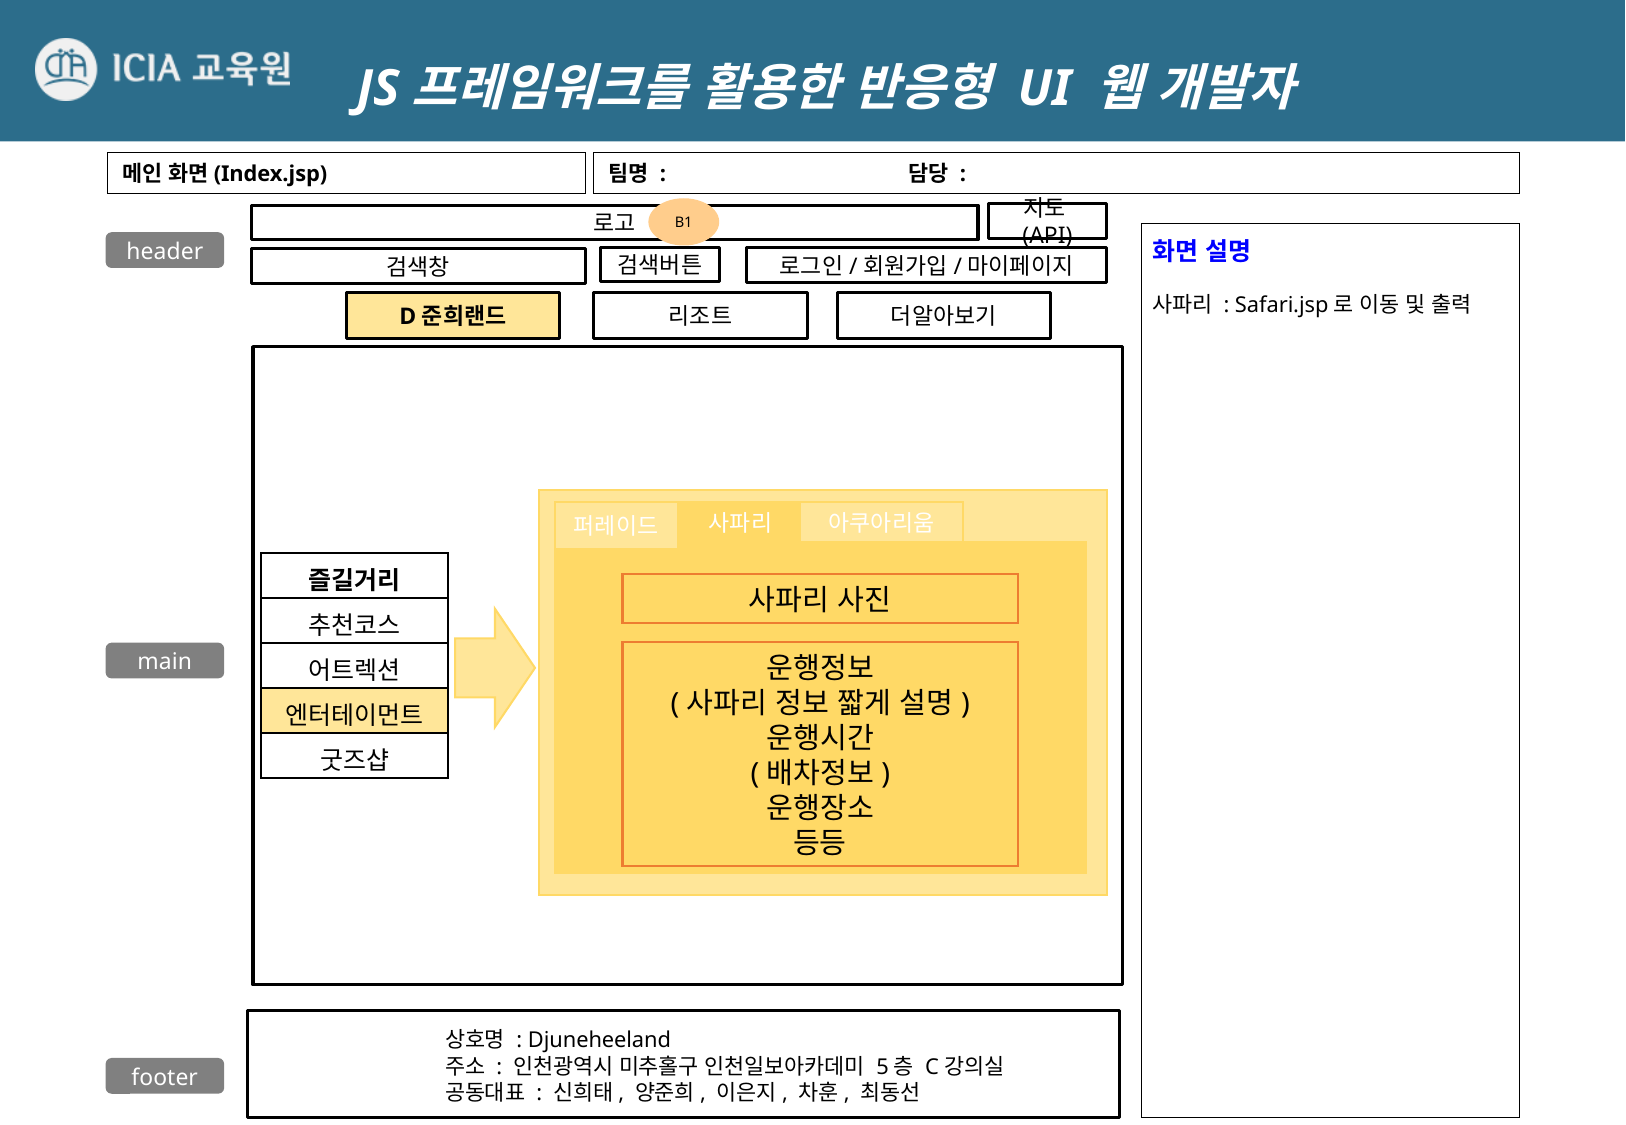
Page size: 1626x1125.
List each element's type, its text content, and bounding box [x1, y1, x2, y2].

text_box [247, 1010, 1120, 1118]
table_cell 추천코스 [262, 599, 447, 642]
text_box 퍼레이드 [554, 501, 679, 550]
text_box 아쿠아리움 [799, 501, 964, 543]
text_box 검색버튼 [600, 247, 720, 282]
text_box 리조트 [593, 292, 808, 339]
text_box B1 [648, 198, 720, 246]
text_box [253, 346, 1123, 985]
text_box footer [105, 1057, 225, 1094]
text_box 화면 설명 사파리 : Safari.jsp로 이동 및 출력 [1141, 223, 1520, 1118]
text_box [554, 541, 1087, 874]
text_box [538, 489, 1108, 896]
text_box 상호명 : Djuneheeland 주소 : 인천광역시 미추홀구 인천일보아카데미 5층 C강의실 공동대표 : 신희태, 양준희, 이은지, 차훈, 최동선 [430, 1018, 1020, 1113]
text_box 팀명 : 담당 : [593, 152, 1520, 194]
text_box 로고 [709, 205, 978, 240]
text_box 사파리 사진 [621, 573, 1019, 624]
table_cell 어트렉션 [262, 644, 447, 687]
text_box 로그인/회원가입/마이페이지 [746, 247, 1107, 283]
text_box 검색창 [251, 248, 586, 284]
text_box 지도(API) [988, 203, 1107, 239]
text_box D준희랜드 [346, 292, 560, 339]
table_cell 엔터테이먼트 [262, 689, 447, 732]
text_box 더알아보기 [837, 292, 1051, 339]
text_box [1123, 519, 1141, 746]
table_cell 굿즈샵 [262, 734, 447, 777]
text_box header [105, 232, 225, 268]
text_box main [105, 642, 225, 679]
text_box [454, 605, 537, 731]
text_box 메인 화면(Index.jsp) [107, 152, 586, 194]
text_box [0, 0, 1625, 142]
text_box 로고 [251, 205, 659, 240]
table_header 즐길거리 [262, 554, 447, 597]
text_box 사파리 [678, 501, 799, 543]
